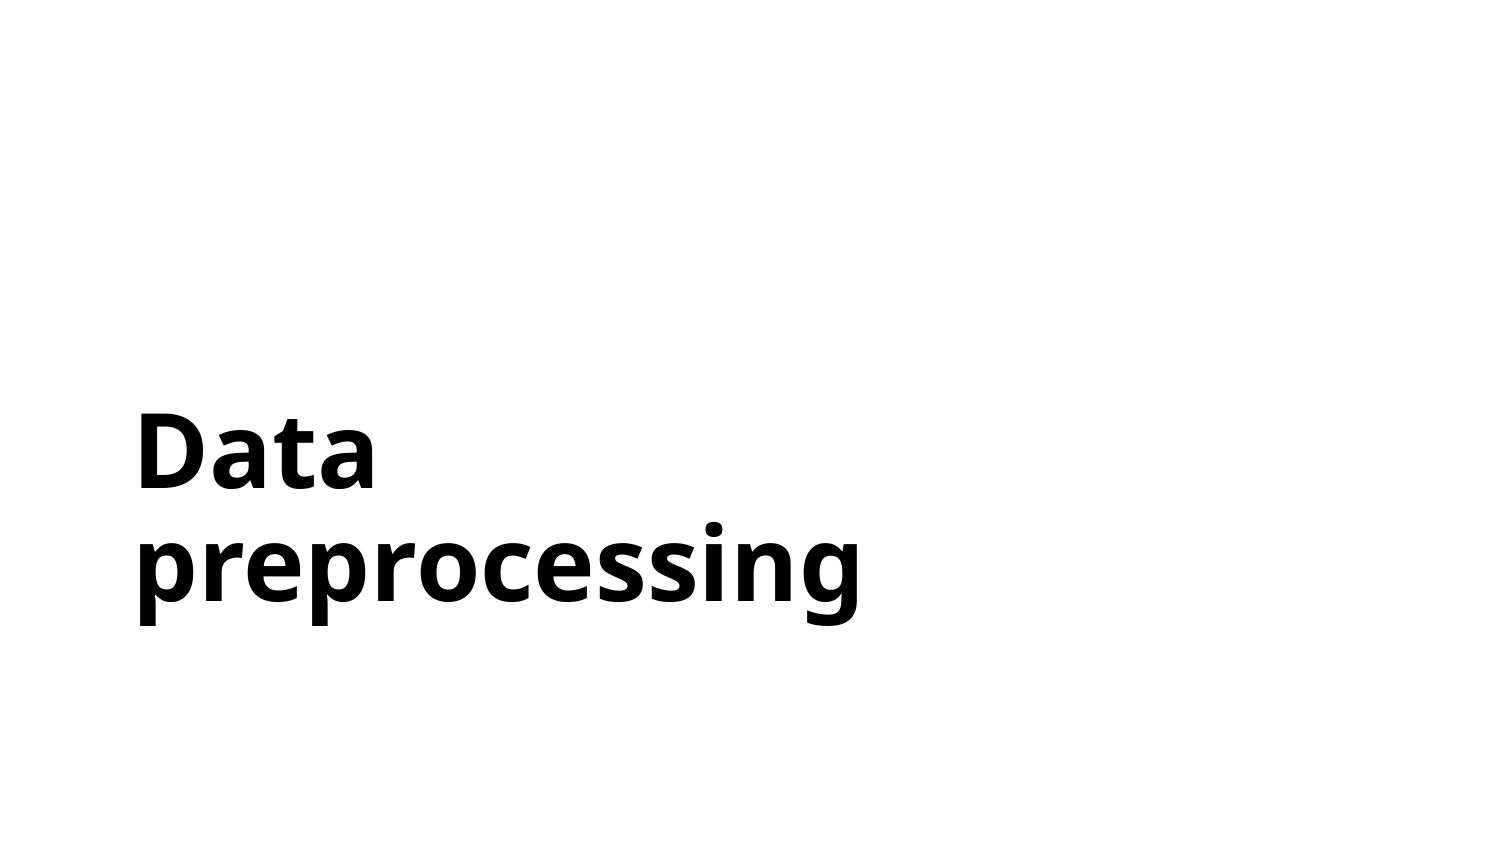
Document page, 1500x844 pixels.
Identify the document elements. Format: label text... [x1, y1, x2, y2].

title Data preprocessing [117, 275, 1117, 639]
